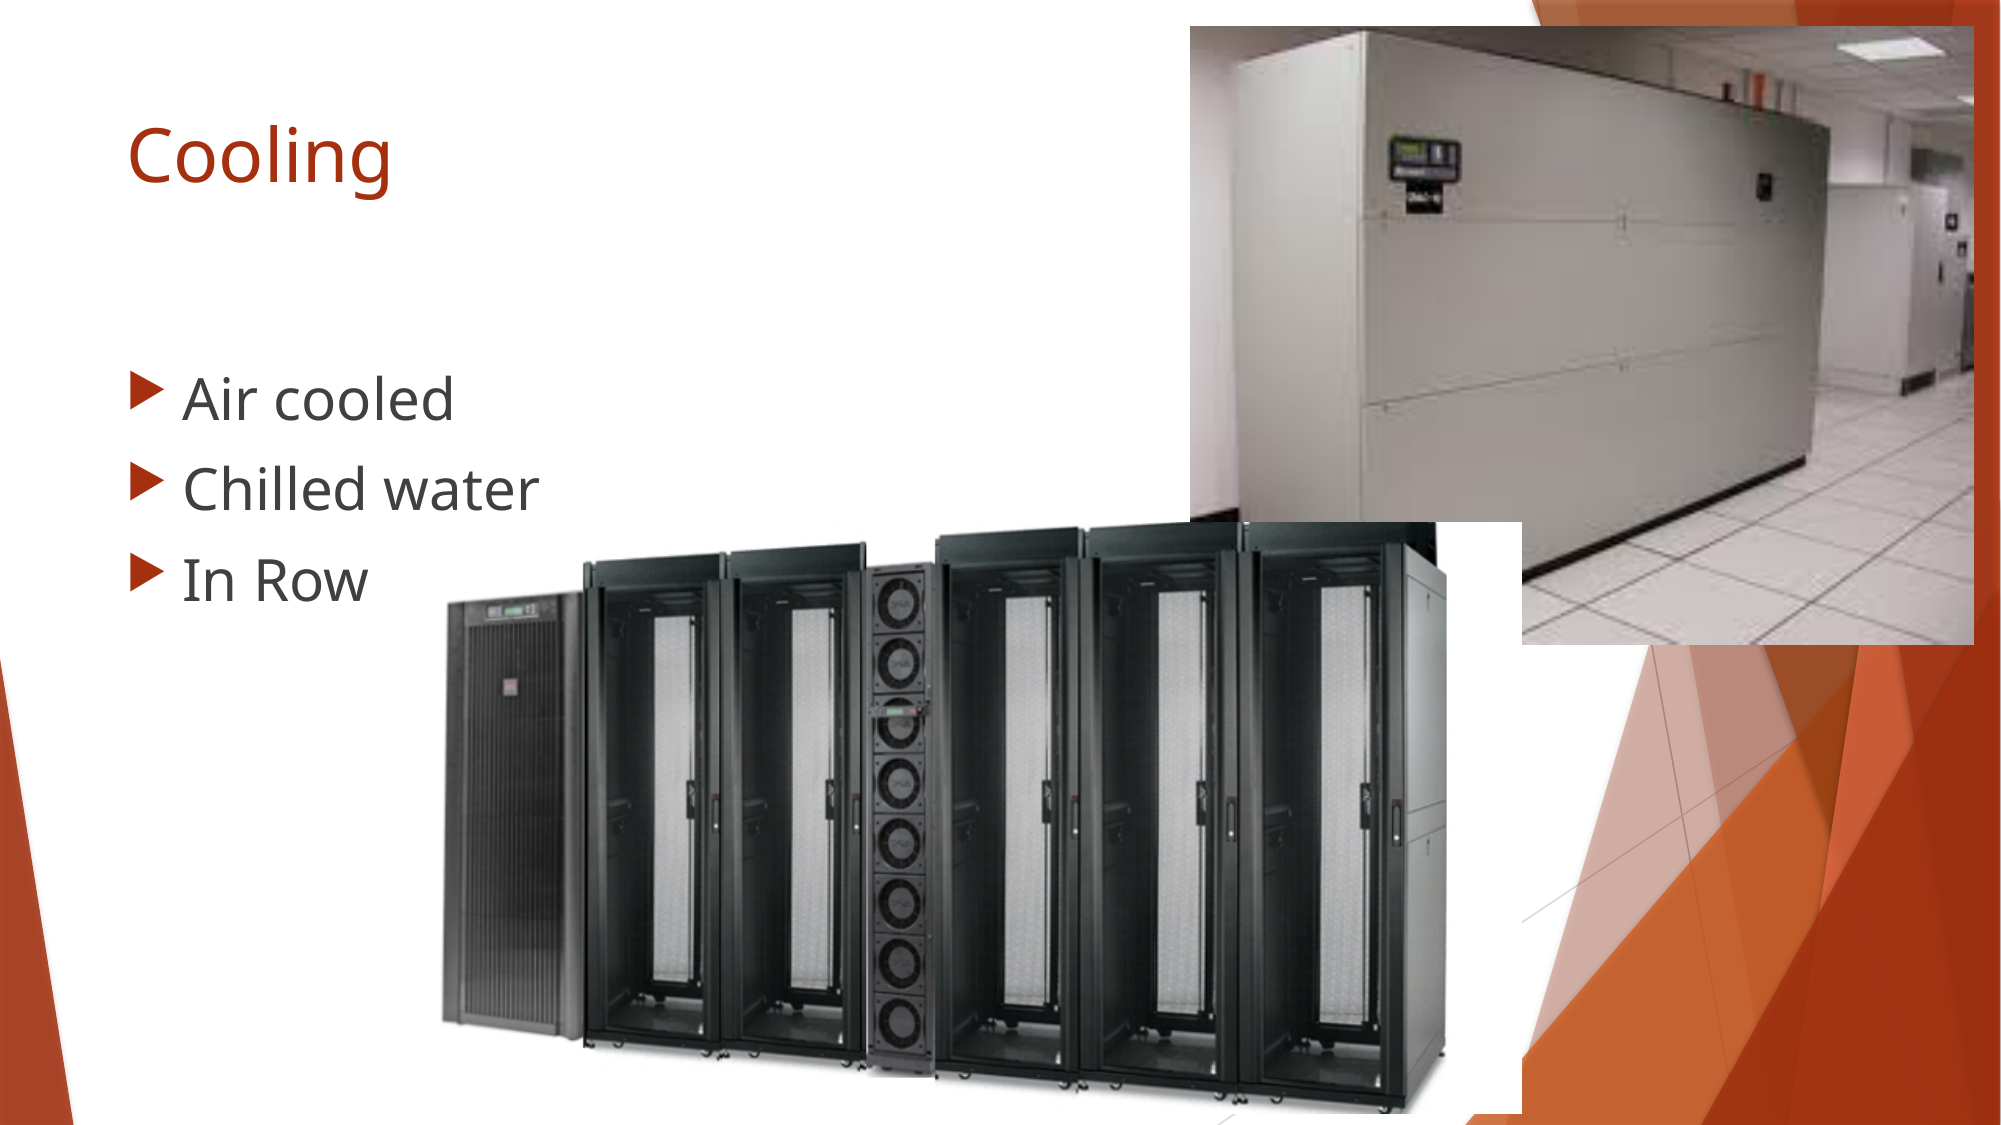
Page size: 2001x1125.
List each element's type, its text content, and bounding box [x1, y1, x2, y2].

picture [427, 25, 1974, 1114]
title Cooling [111, 99, 1185, 317]
list Air cooled Chilled water In Row [111, 354, 1185, 992]
